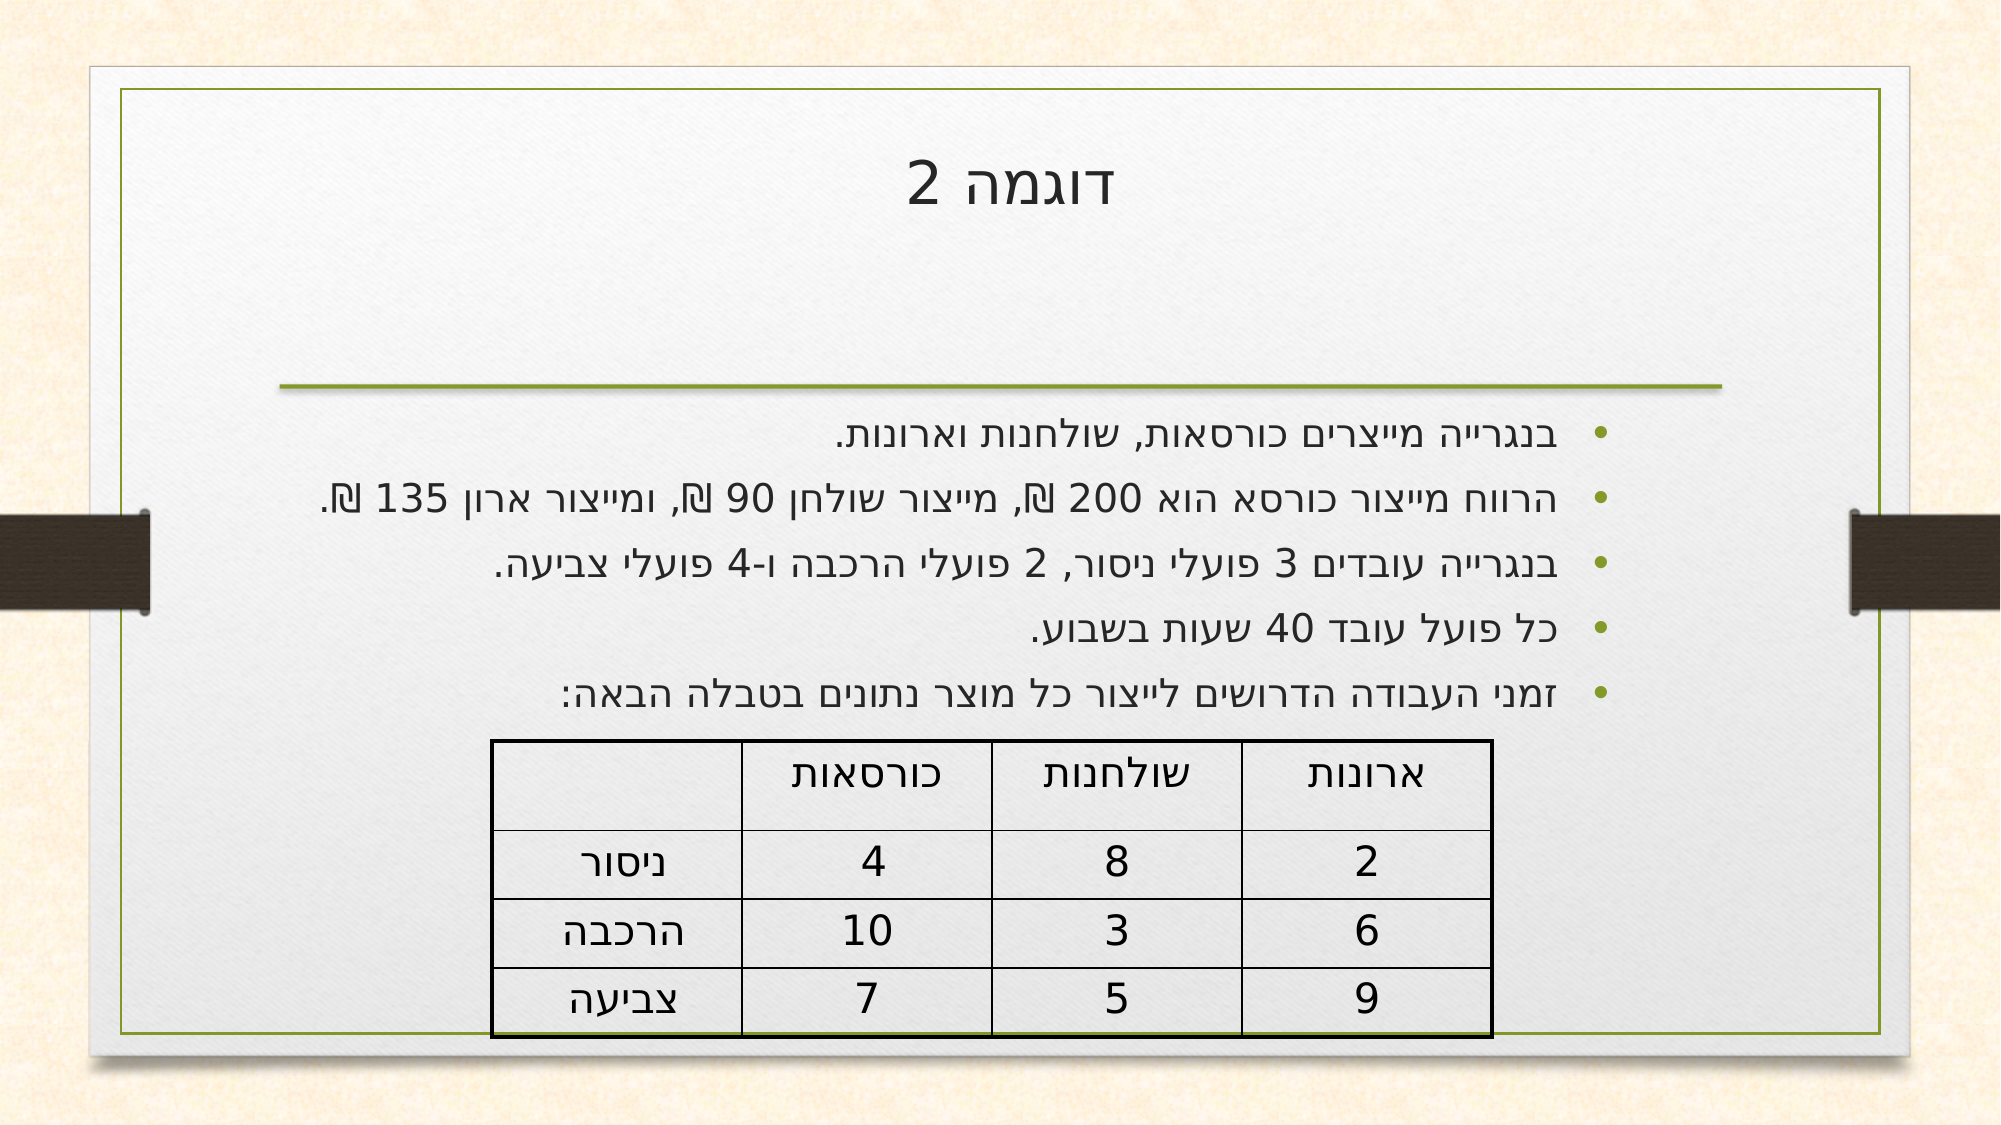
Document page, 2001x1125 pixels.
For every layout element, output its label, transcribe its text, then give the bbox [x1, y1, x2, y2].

table_cell ניסור [494, 831, 741, 898]
table_cell 3 [993, 900, 1241, 967]
text_box בנגרייה מייצרים כורסאות, שולחנות וארונות. הרווח מייצור כורסא הוא 200 ₪, מייצור שולחן 90 ₪, ומייצור ארון 135 ₪. בנגרייה עובדים 3 פועלי ניסור, 2 פועלי הרכבה ו-4 פועלי צביעה. כל פועל עובד 40 שעות בשבוע. זמני העבודה הדרושים לייצור כל מוצר נתונים בטבלה הבאה: [303, 400, 1621, 743]
table_cell 6 [1243, 900, 1490, 967]
table_cell 7 [743, 969, 991, 1035]
table_cell 2 [1243, 831, 1490, 898]
picture [0, 0, 2001, 1125]
table_cell 5 [993, 969, 1241, 1035]
table_cell 9 [1243, 969, 1490, 1035]
table_cell הרכבה [494, 900, 741, 967]
table_header שולחנות [993, 743, 1241, 830]
text_box דוגמה 2 [373, 137, 1649, 225]
table_cell 10 [743, 900, 991, 967]
table_cell 4 [743, 831, 991, 898]
table_header כורסאות [743, 743, 991, 830]
table_cell צביעה [494, 969, 741, 1035]
table_header [494, 743, 741, 830]
table_cell 8 [993, 831, 1241, 898]
table_header ארונות [1243, 743, 1490, 830]
